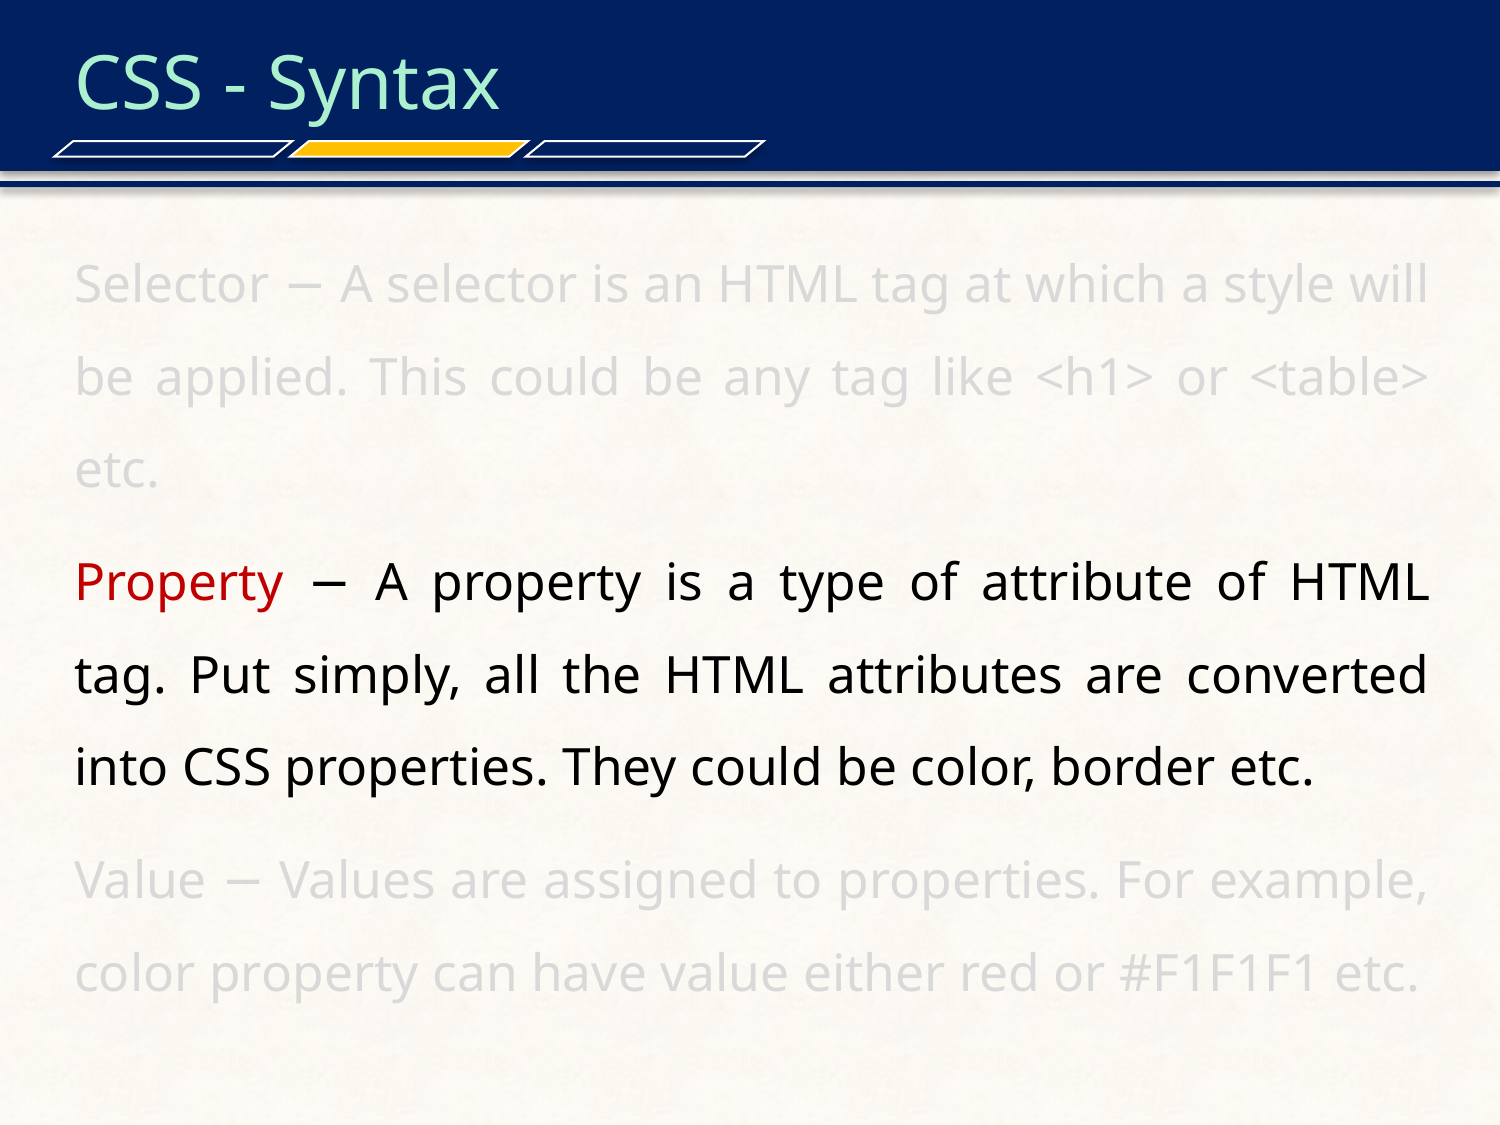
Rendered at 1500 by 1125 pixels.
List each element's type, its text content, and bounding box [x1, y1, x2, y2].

text_box [523, 140, 767, 158]
title CSS - Syntax [59, 0, 1500, 171]
list Selector − A selector is an HTML tag at which a style will be applied. This could be any tag like <h1> or <table> etc. Property − A property is a type of attribute of HTML tag. Put simply, all the HTML attributes are converted into CSS properties. They could be color, border etc. Value − Values are assigned to properties. For example, color property can have value either red or #F1F1F1 etc. [59, 212, 1447, 1099]
text_box [287, 140, 531, 158]
text_box [51, 140, 296, 158]
